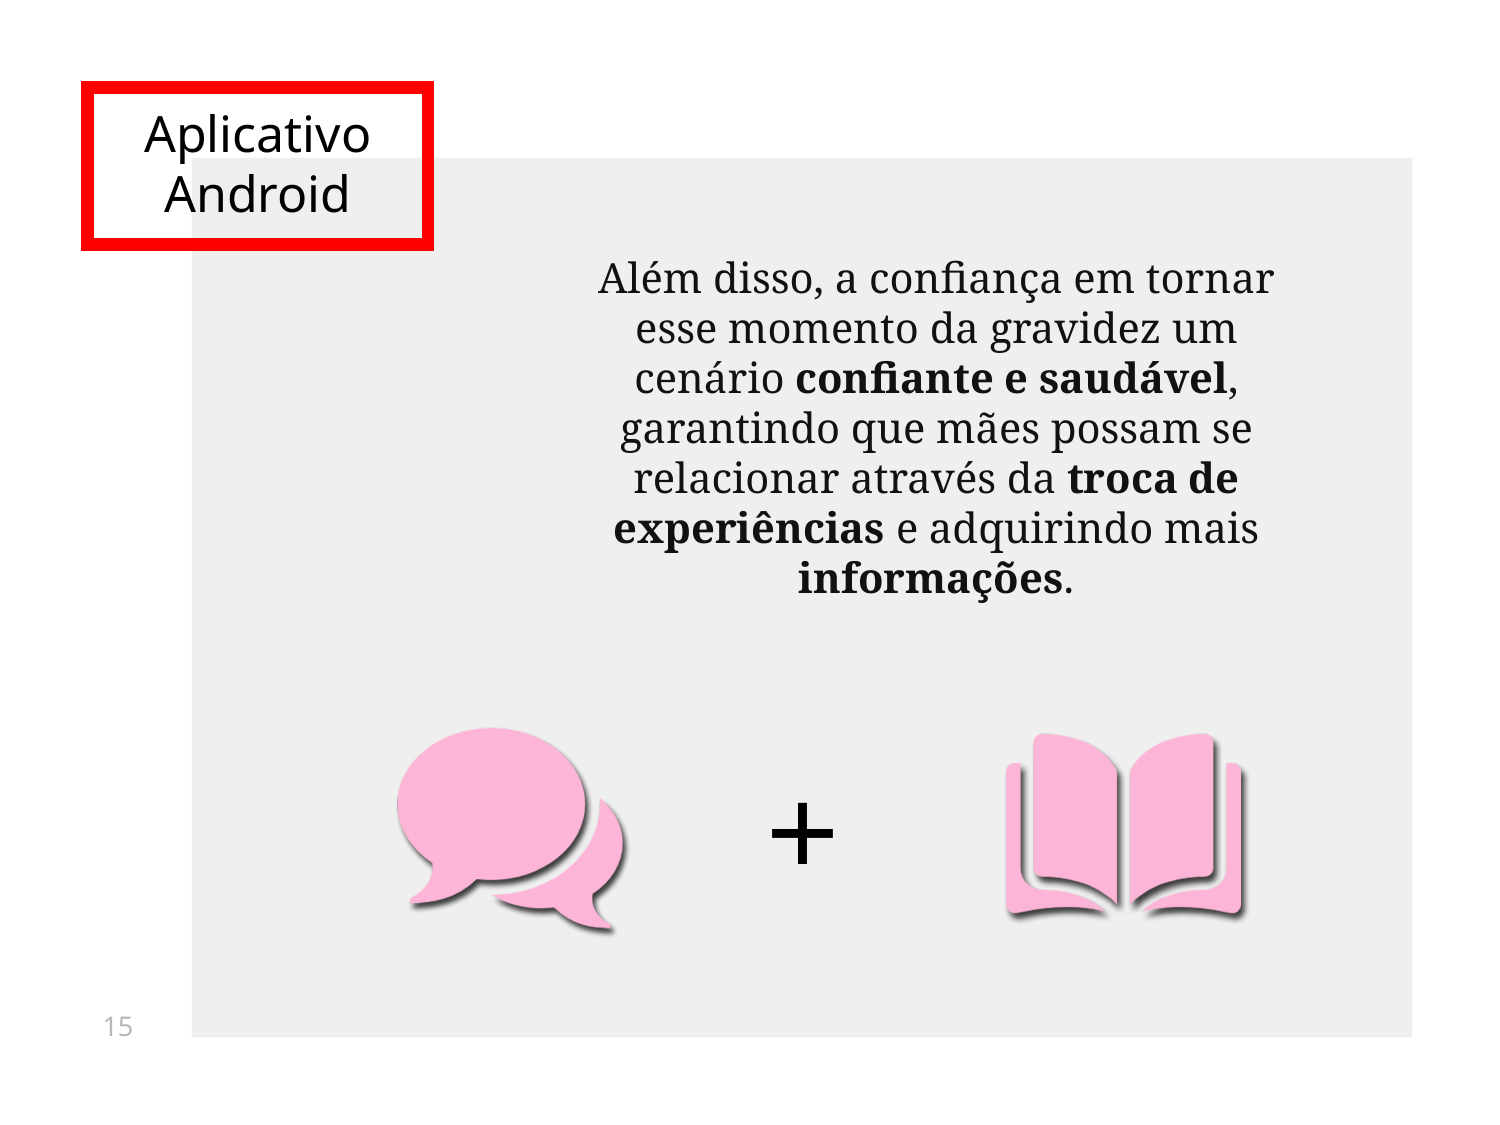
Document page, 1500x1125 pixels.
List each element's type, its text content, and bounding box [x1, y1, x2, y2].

picture [373, 695, 637, 959]
list Além disso, a confiança em tornar esse momento da gravidez um cenário confiante e saudável, garantindo que mães possam se relacionar através da troca de experiências e adquirindo mais informações. [552, 237, 1321, 509]
slide_number 15 [87, 994, 178, 1081]
picture [969, 676, 1269, 977]
text_box + [751, 743, 964, 909]
title Aplicativo Android [81, 81, 434, 251]
